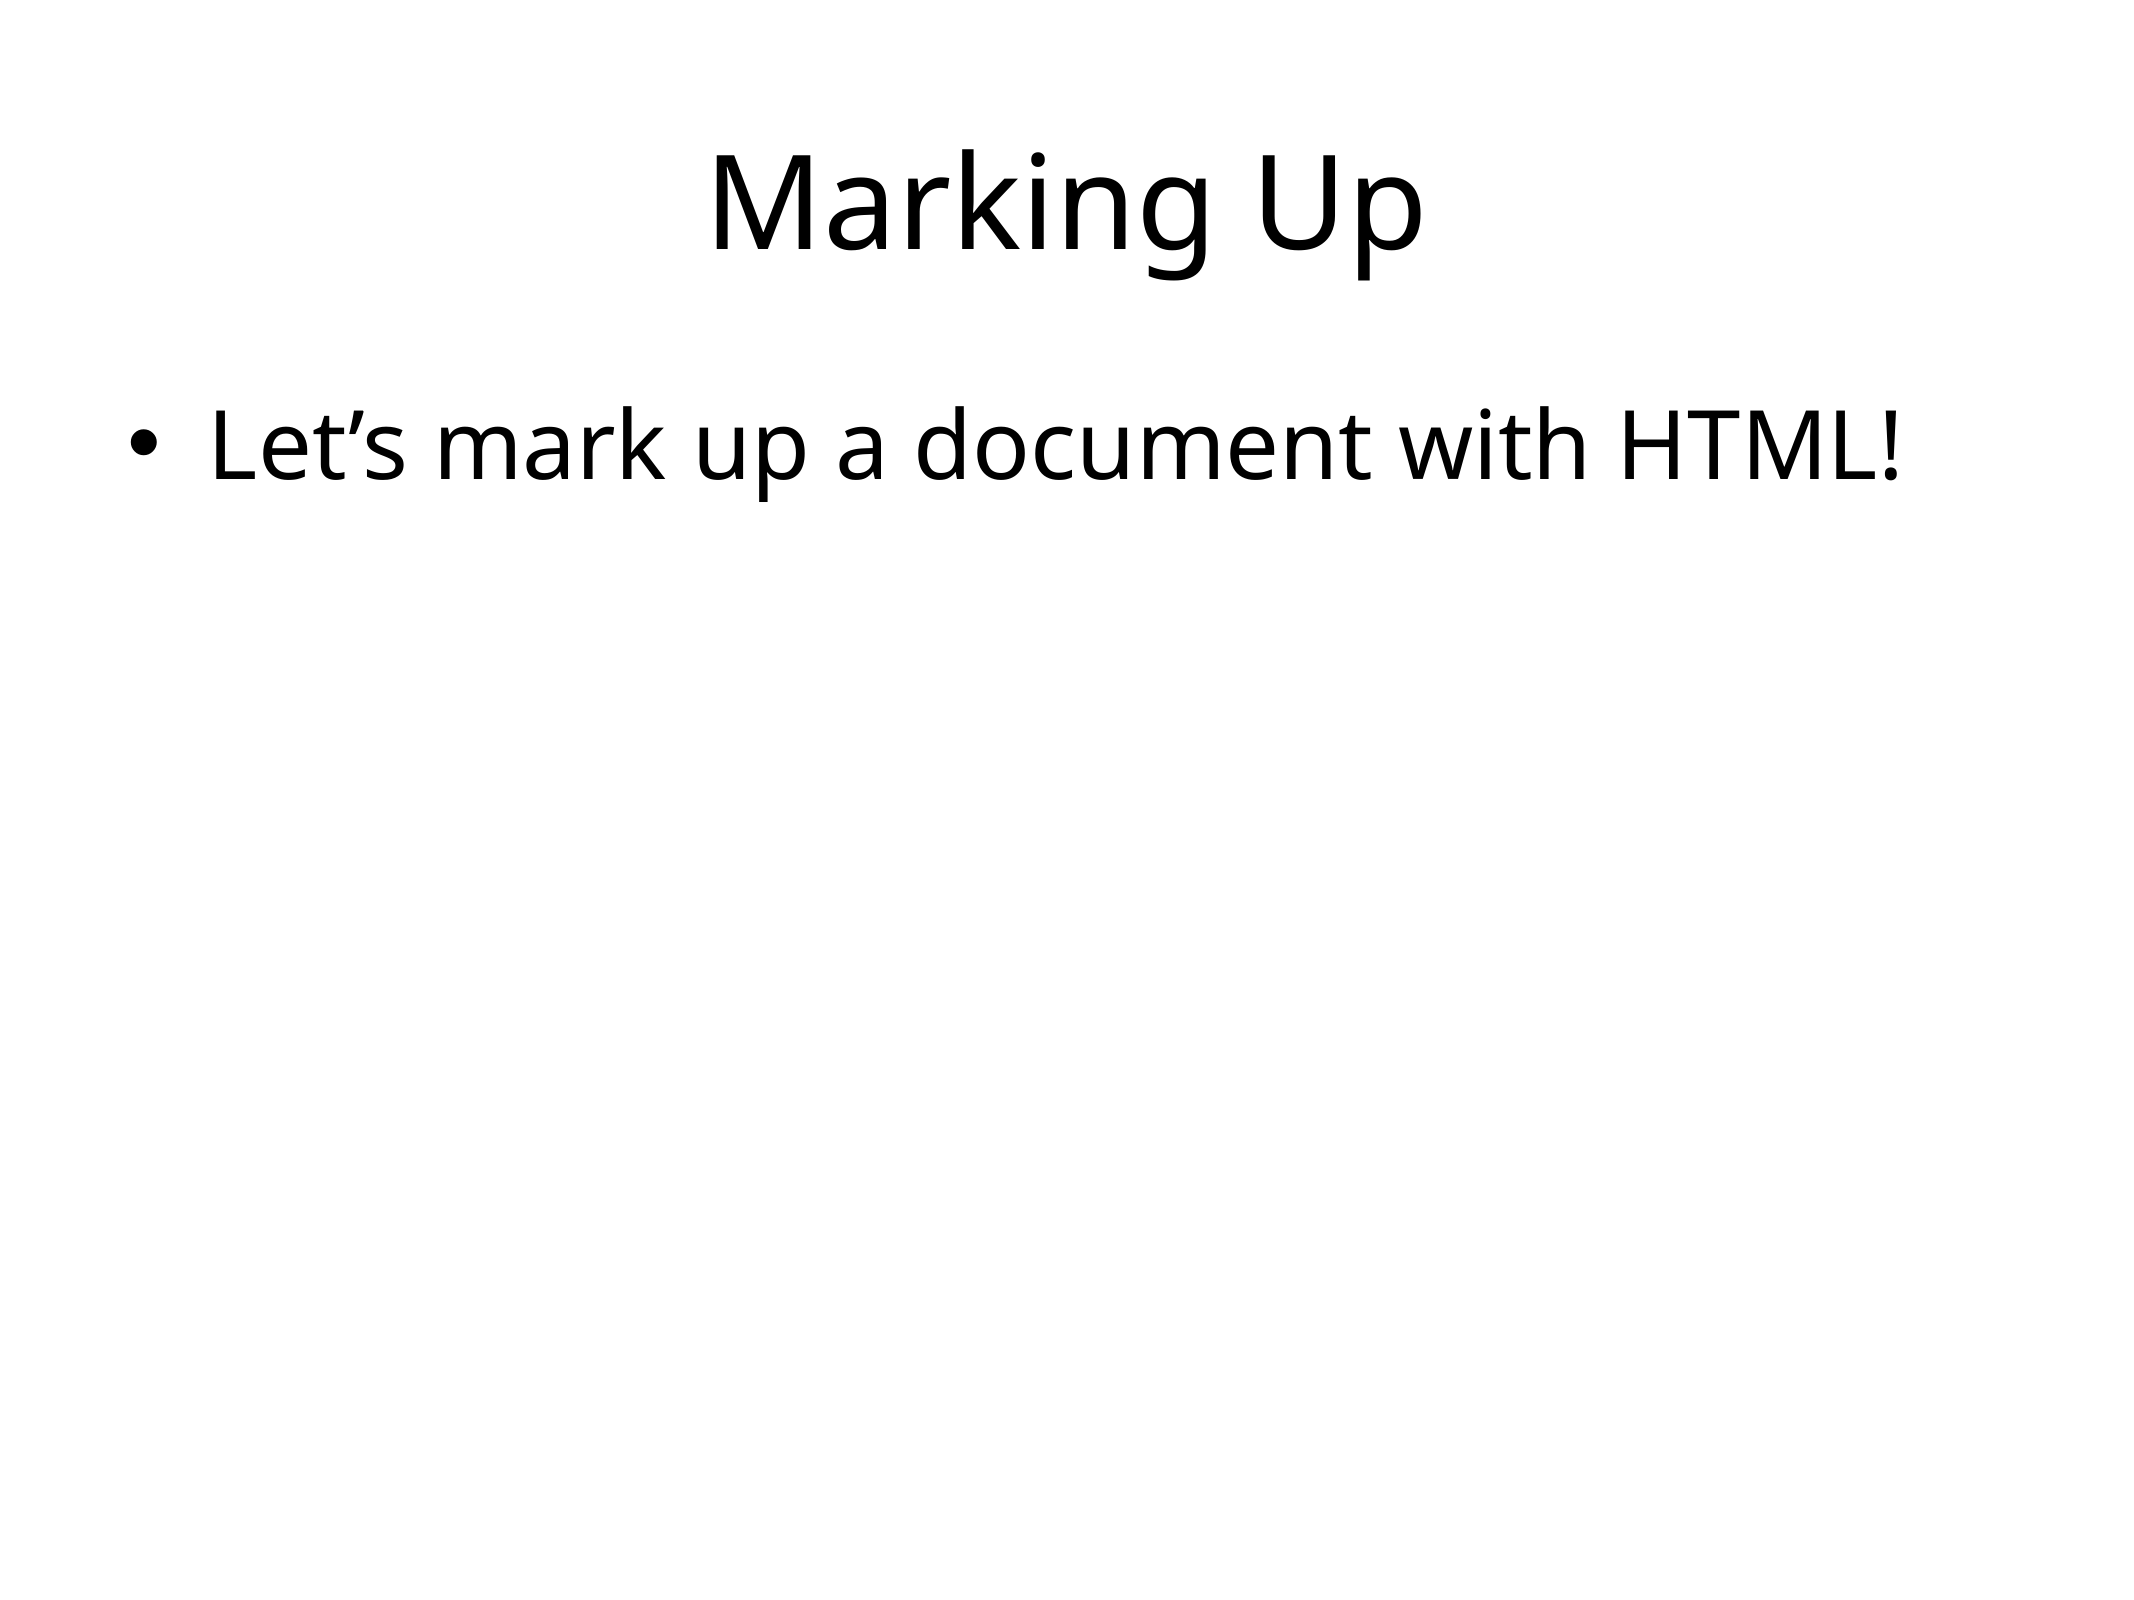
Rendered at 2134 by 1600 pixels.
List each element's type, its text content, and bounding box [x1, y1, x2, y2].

list Let’s mark up a document with HTML! [106, 373, 2027, 1430]
title Marking Up [106, 64, 2027, 331]
